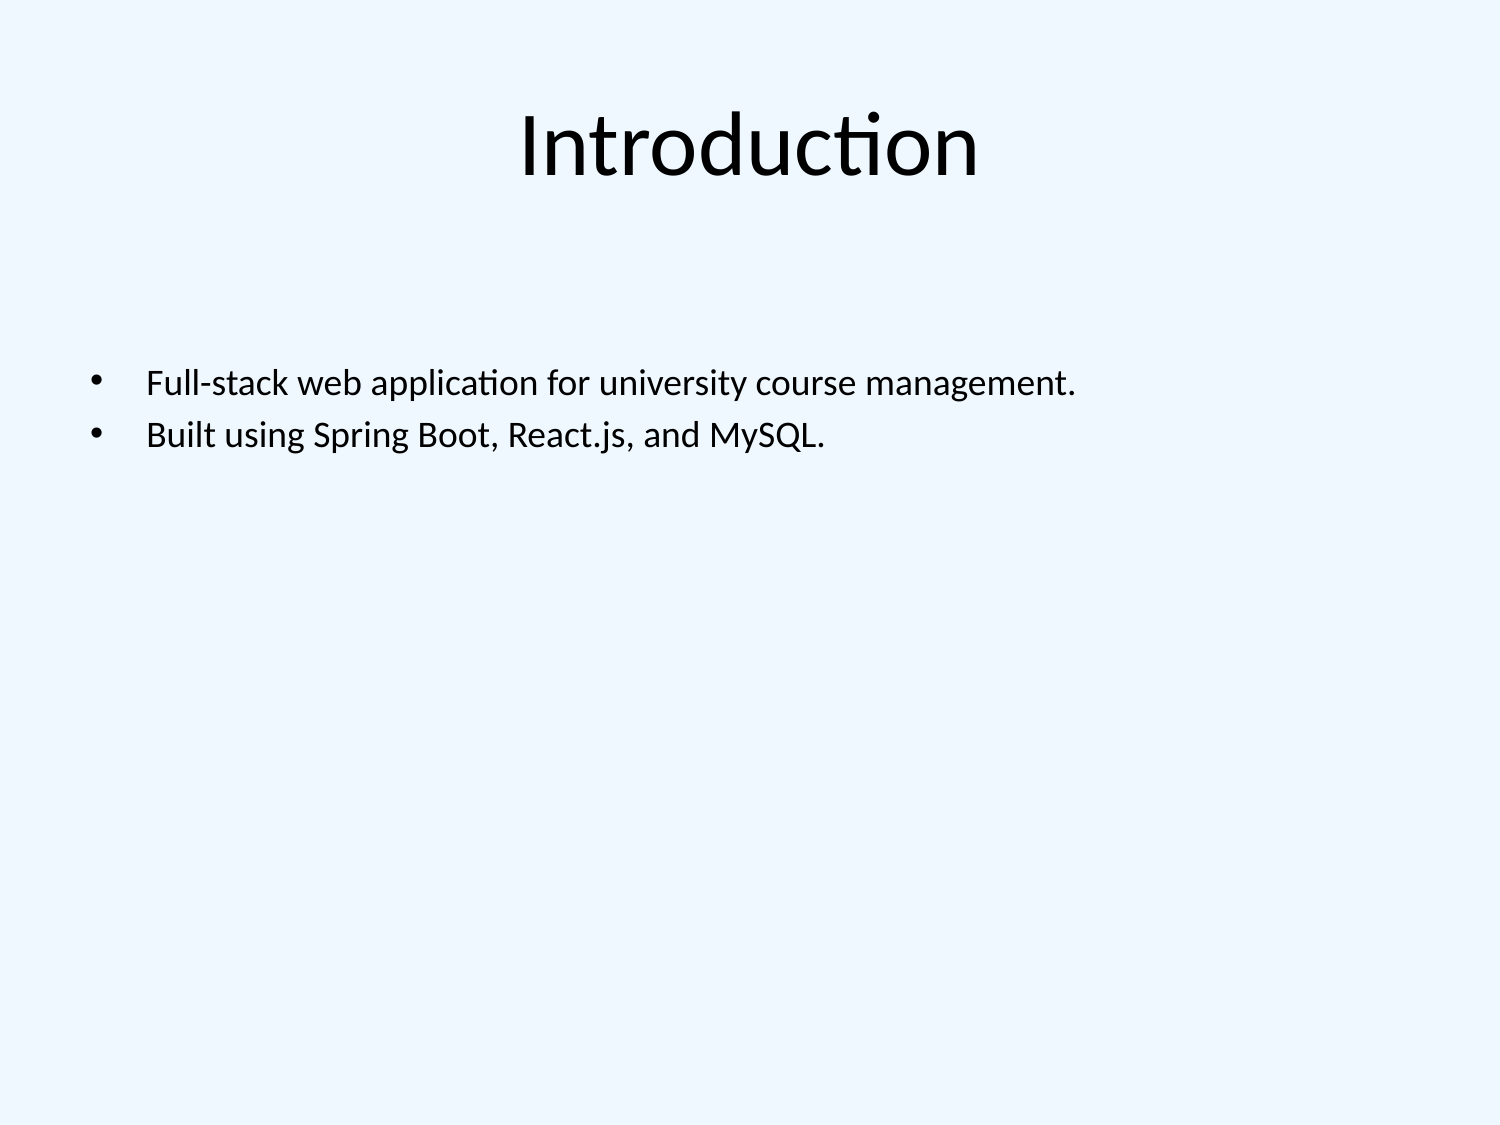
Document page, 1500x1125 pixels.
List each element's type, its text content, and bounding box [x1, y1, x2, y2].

list Full-stack web application for university course management. Built using Spring Boot, React.js, and MySQL. [75, 262, 1425, 1005]
title Introduction [75, 45, 1425, 233]
